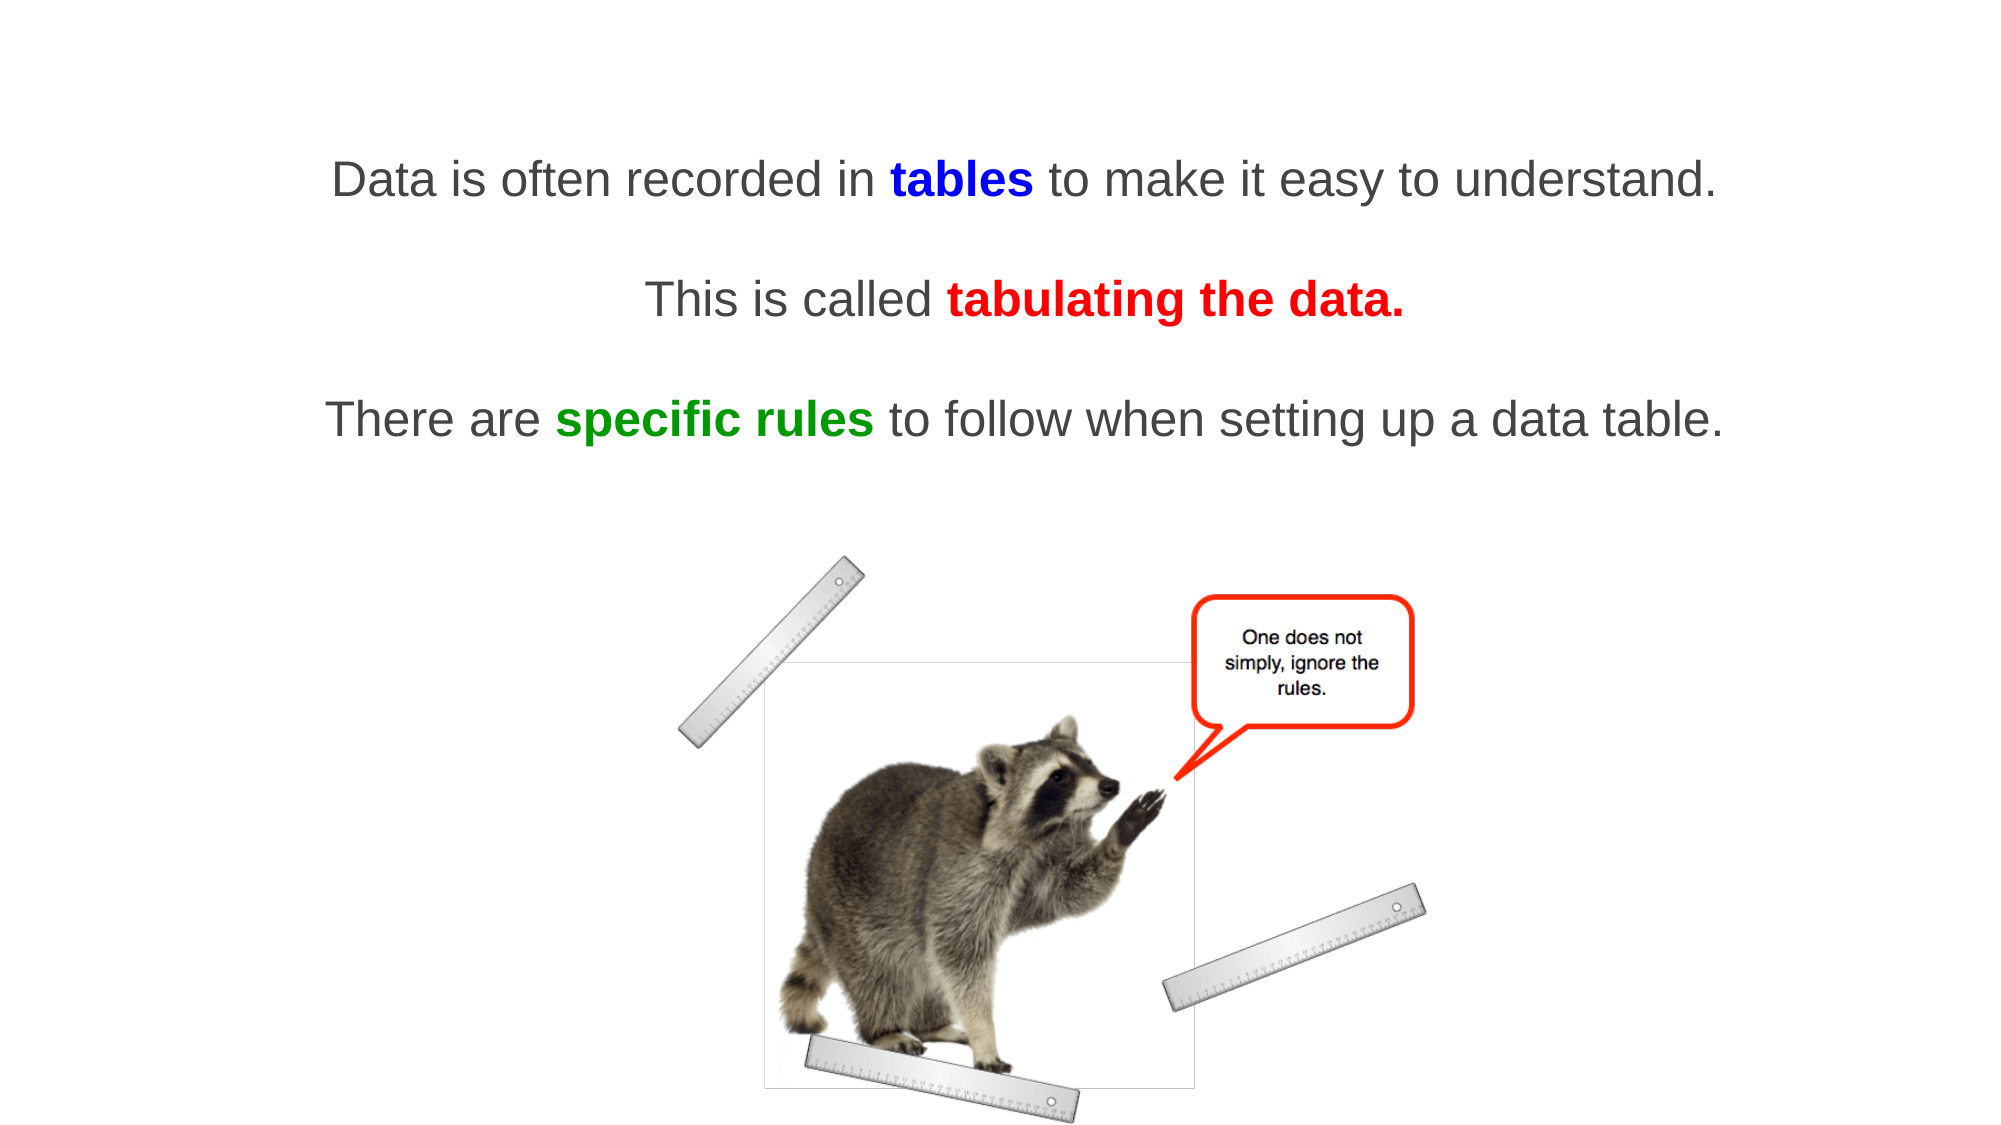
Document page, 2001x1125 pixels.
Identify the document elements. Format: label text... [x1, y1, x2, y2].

text_box Data is often recorded in tables to make it easy to understand. This is called tabulating the data. There are specific rules to follow when setting up a data table. [121, 138, 1929, 454]
picture [650, 549, 1471, 1125]
